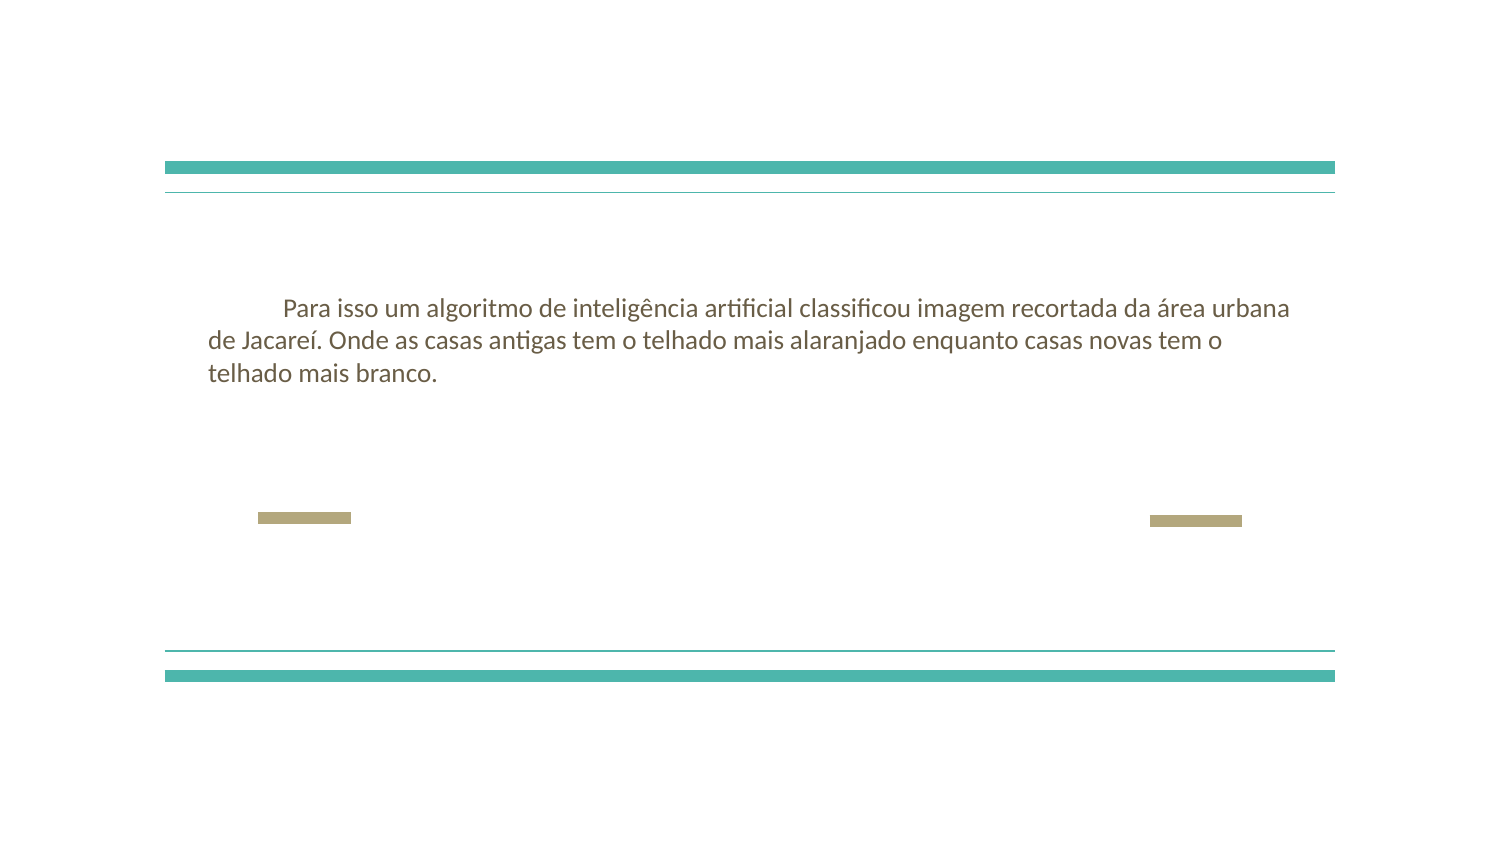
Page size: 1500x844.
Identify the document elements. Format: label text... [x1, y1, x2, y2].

text_box Para isso um algoritmo de inteligência artificial classificou imagem recortada da área urbana de Jacareí. Onde as casas antigas tem o telhado mais alaranjado enquanto casas novas tem o telhado mais branco. [193, 275, 1307, 688]
